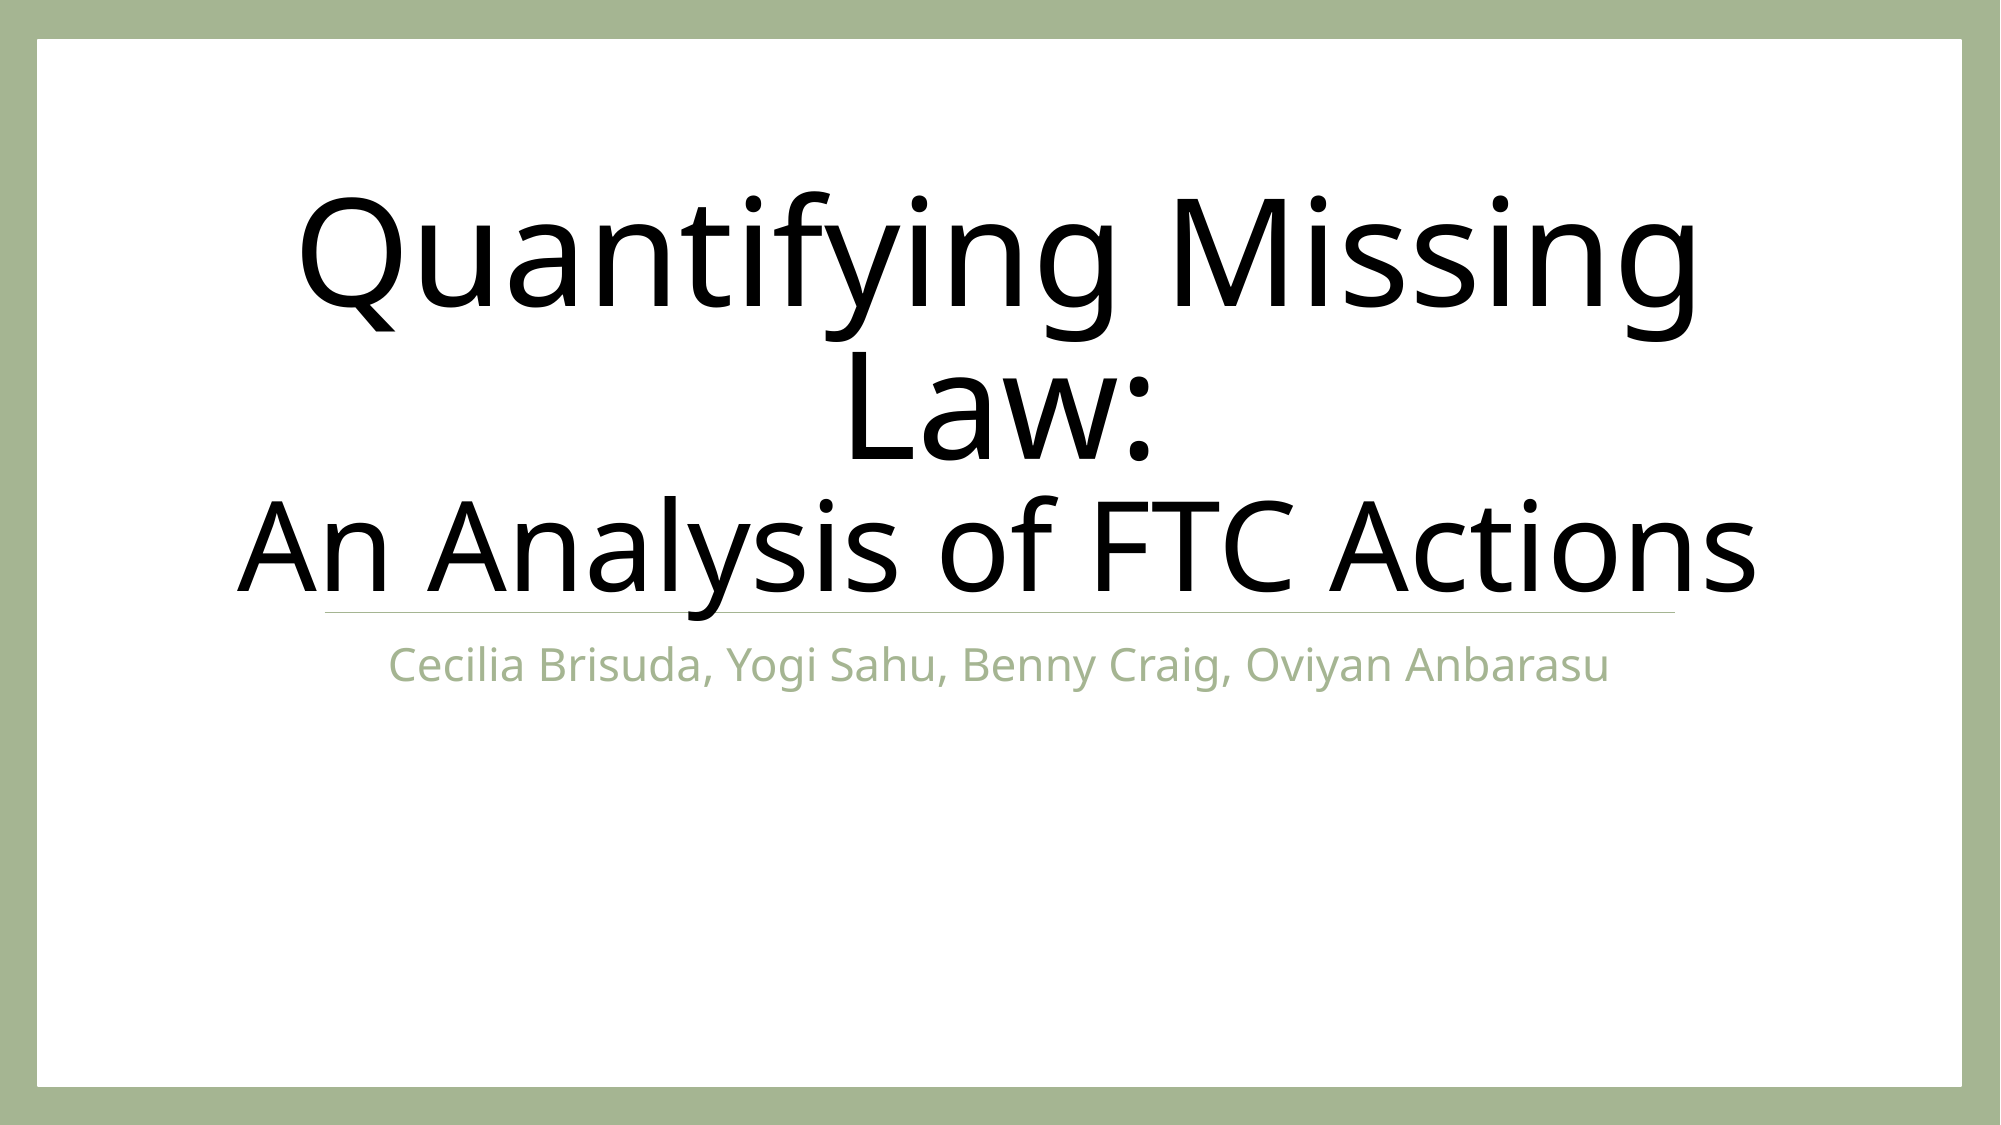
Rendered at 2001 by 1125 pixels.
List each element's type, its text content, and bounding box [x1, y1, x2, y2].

title Quantifying Missing Law: An Analysis of FTC Actions [182, 144, 1818, 625]
subtitle Cecilia Brisuda, Yogi Sahu, Benny Craig, Oviyan Anbarasu [280, 634, 1719, 863]
